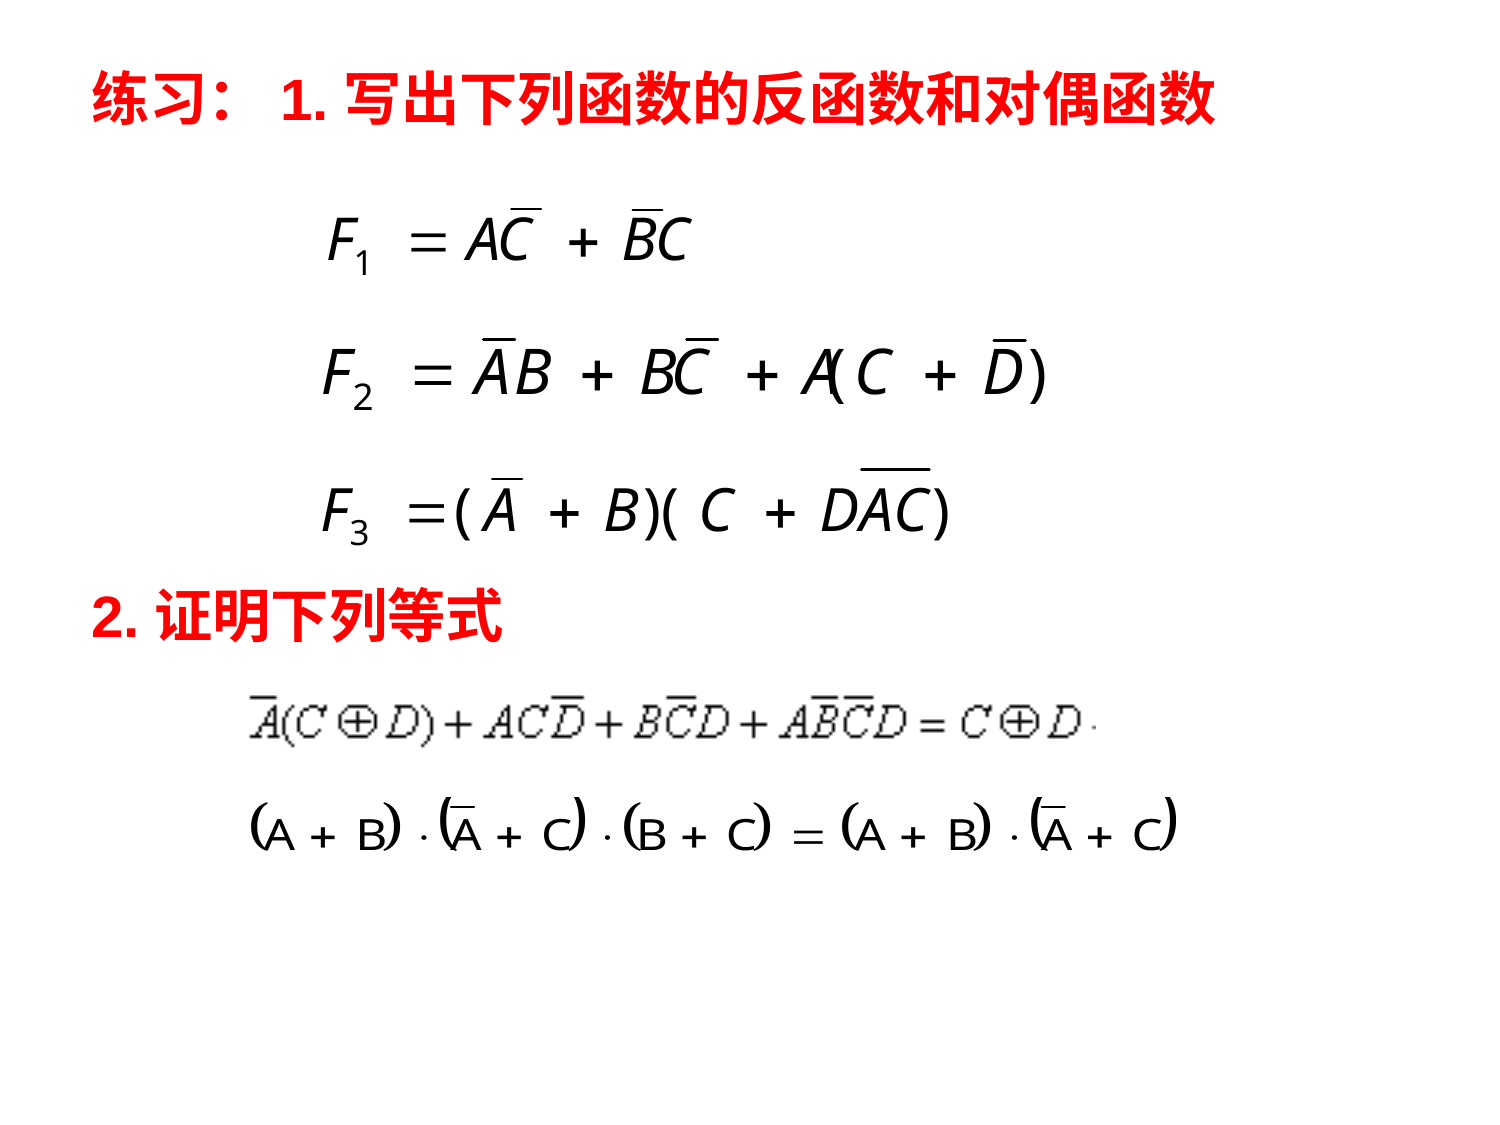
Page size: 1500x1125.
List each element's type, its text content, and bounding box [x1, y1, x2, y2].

text_box 练习：1.写出下列函数的反函数和对偶函数 [76, 54, 1341, 140]
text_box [312, 326, 1060, 422]
picture [241, 682, 1096, 766]
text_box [318, 196, 709, 286]
text_box 2.证明下列等式 [76, 571, 1341, 657]
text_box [312, 455, 960, 556]
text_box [242, 796, 1176, 869]
